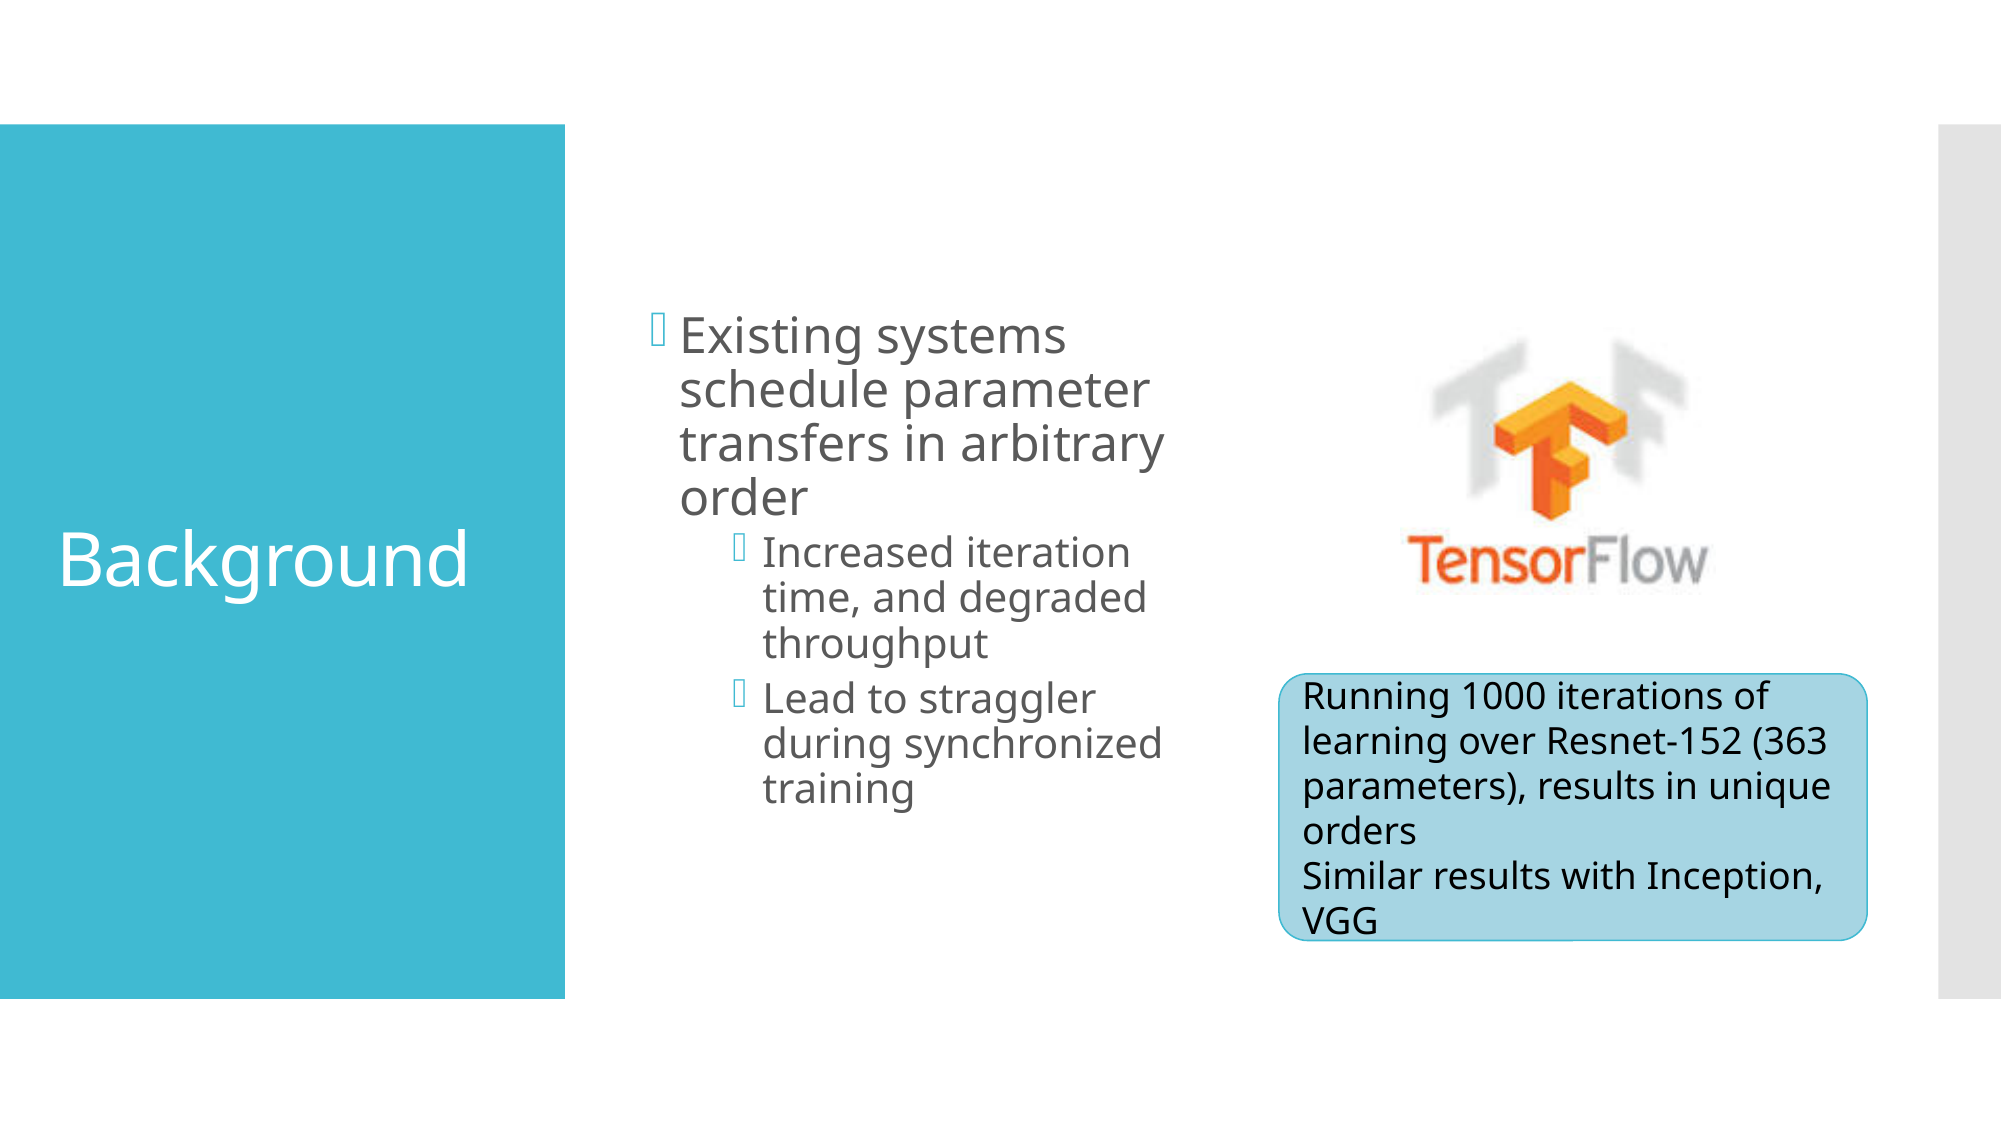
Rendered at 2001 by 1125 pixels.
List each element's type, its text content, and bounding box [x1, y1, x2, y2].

title Background [41, 184, 525, 940]
picture [1400, 327, 1716, 595]
list Existing systems schedule parameter transfers in arbitrary order Increased iteration time, and degraded throughput Lead to straggler during synchronized training [634, 141, 1223, 982]
text_box Running 1000 iterations of learning over Resnet-152 (363 parameters), results in unique orders Similar results with Inception, VGG [1278, 673, 1868, 942]
